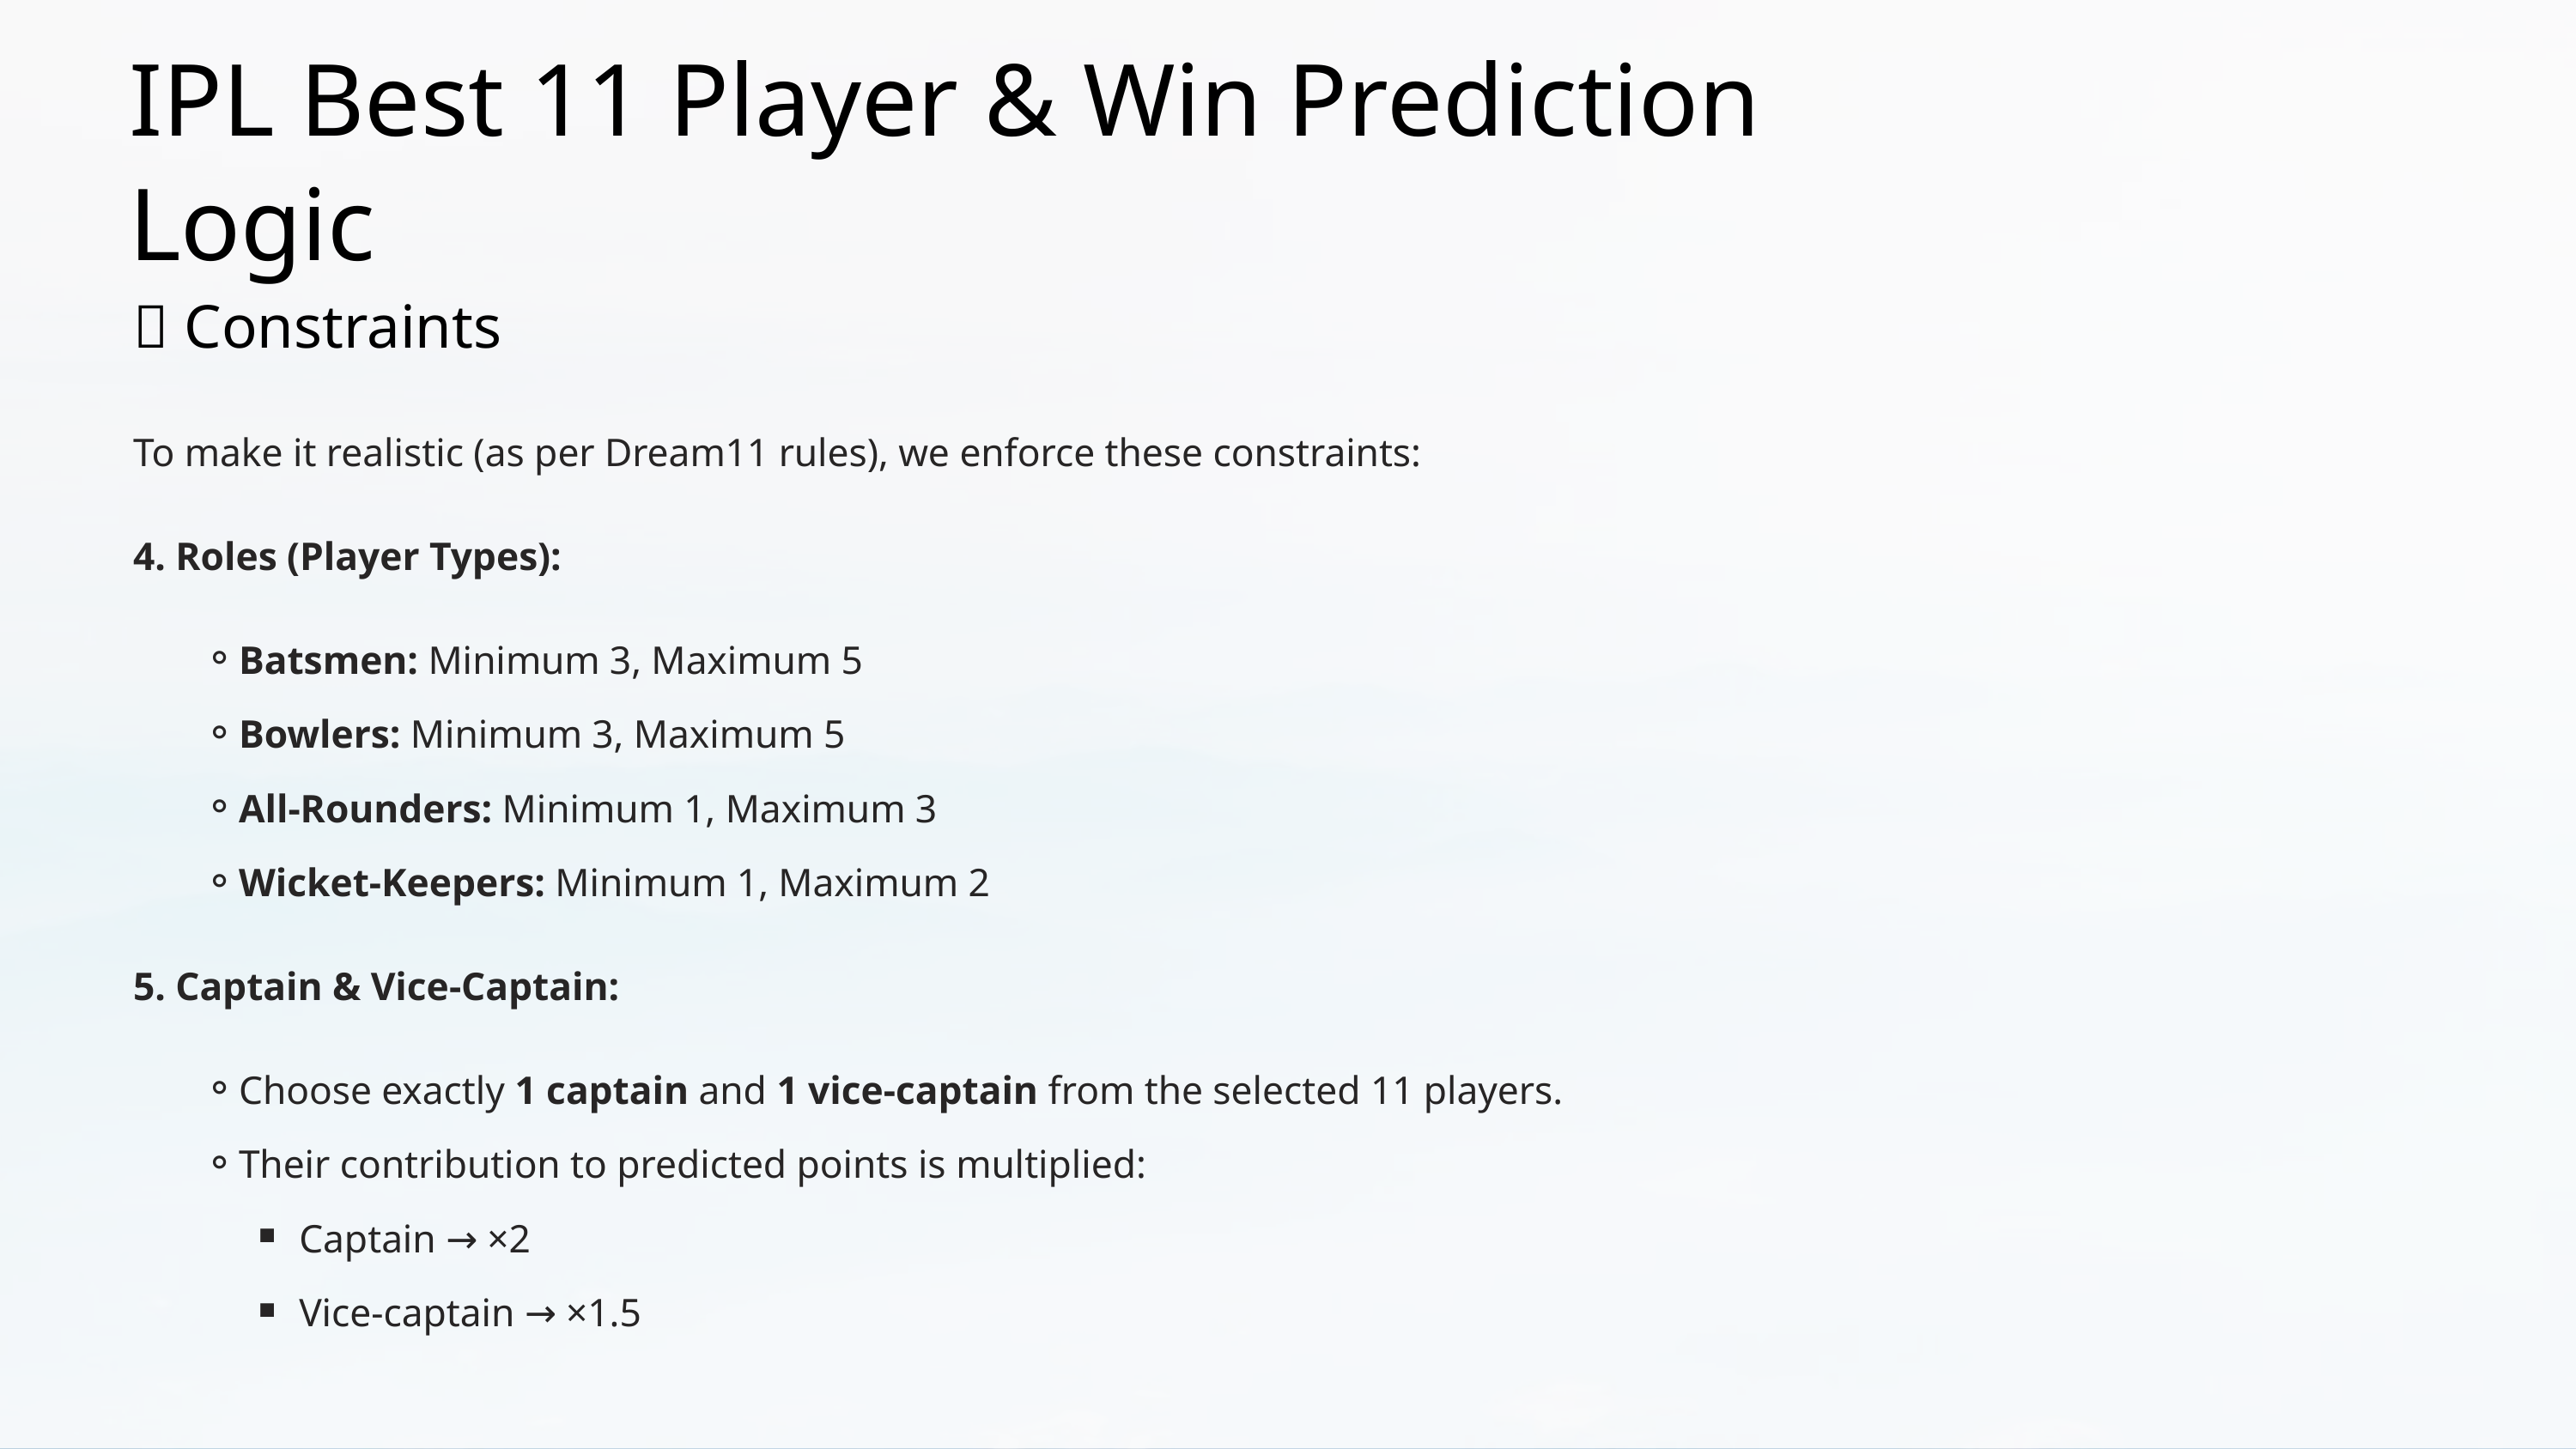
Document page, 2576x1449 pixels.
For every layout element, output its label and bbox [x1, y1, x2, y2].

text_box [132, 517, 2444, 587]
text_box [132, 947, 2444, 1017]
text_box [132, 769, 2444, 840]
text_box [128, 32, 2010, 161]
text_box [132, 1125, 2444, 1195]
text_box [132, 284, 733, 366]
text_box [0, 0, 2576, 1449]
text_box [132, 844, 2444, 913]
text_box [132, 1273, 2444, 1343]
text_box [132, 621, 2444, 691]
text_box [132, 1051, 2444, 1121]
text_box [132, 695, 2444, 765]
text_box [132, 414, 2444, 483]
text_box [132, 1199, 2444, 1270]
